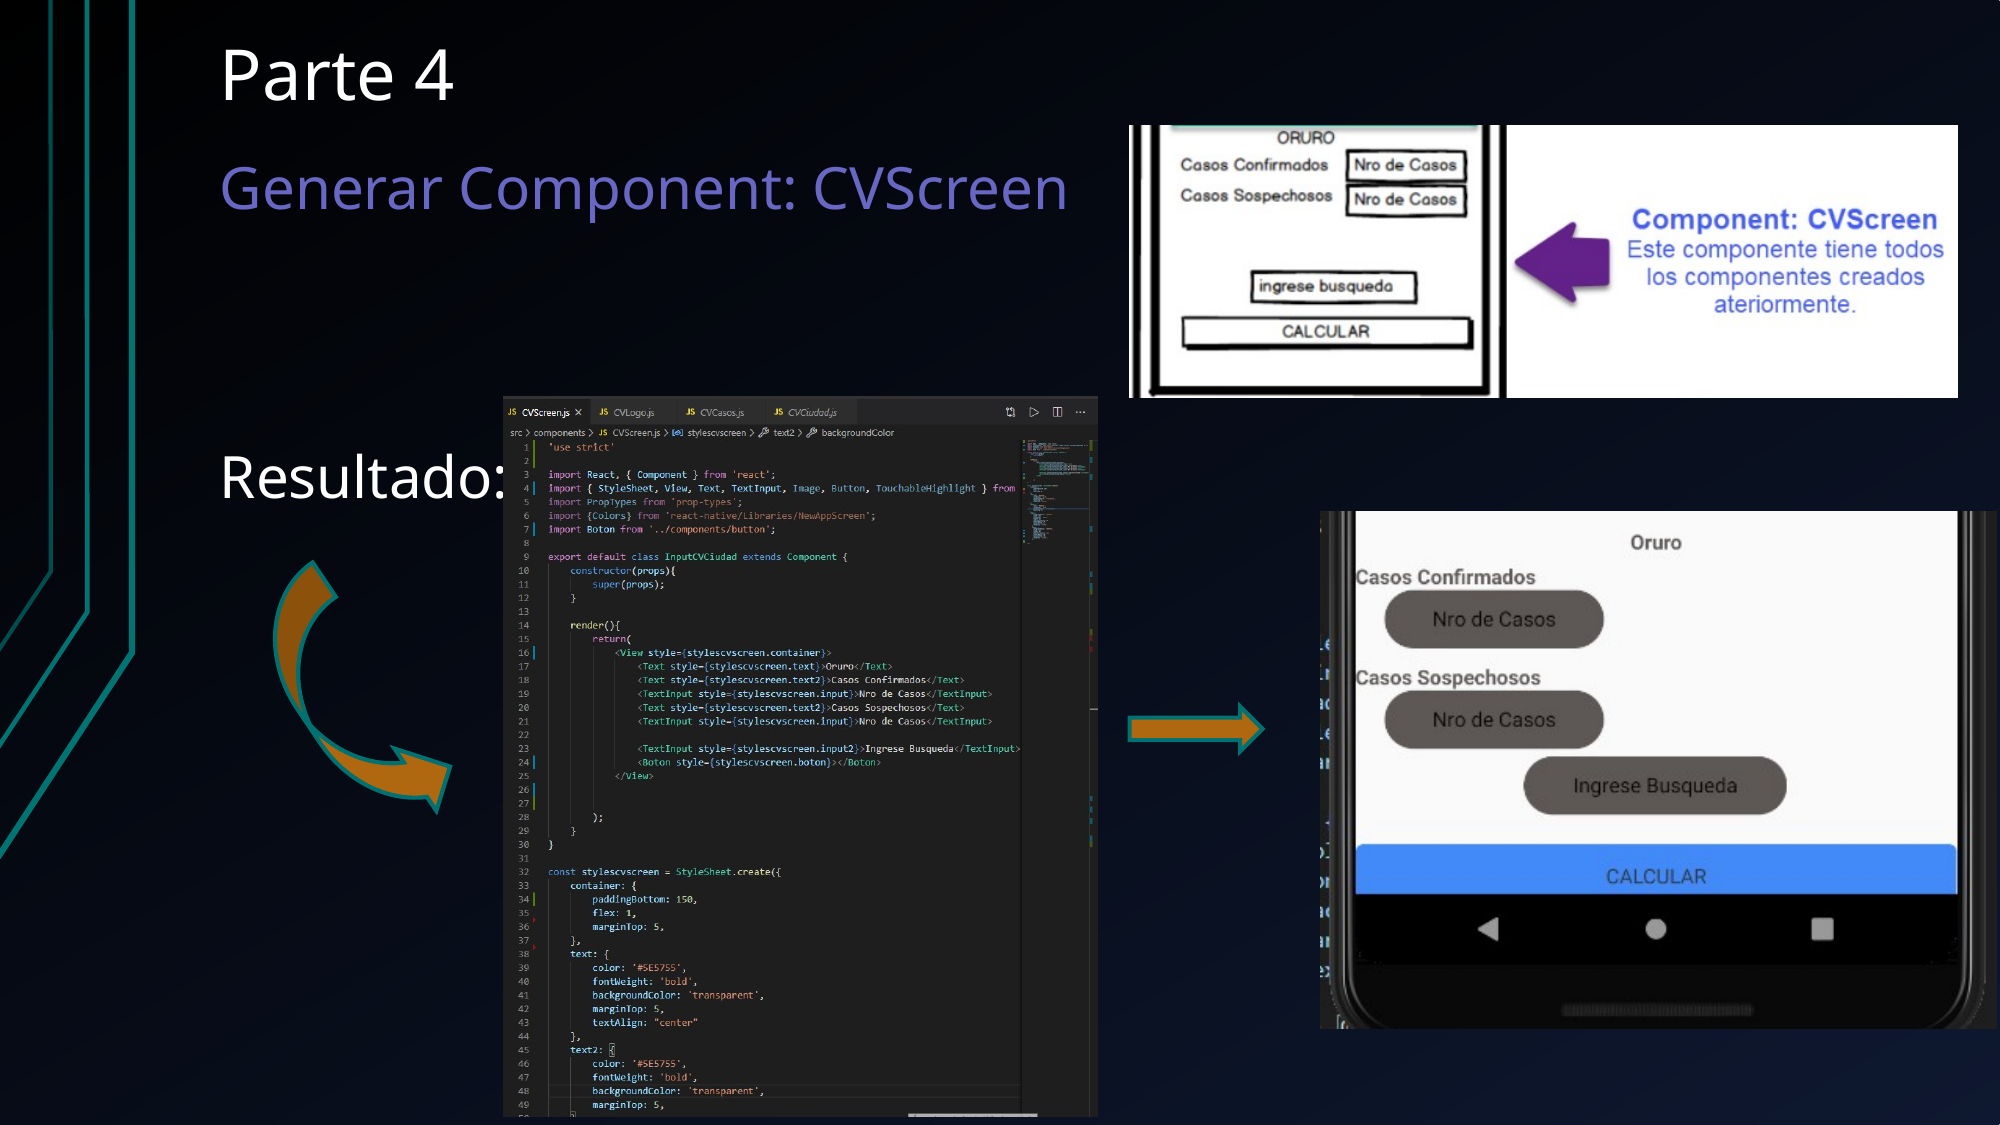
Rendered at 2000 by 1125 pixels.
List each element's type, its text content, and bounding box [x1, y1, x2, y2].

picture [503, 396, 1098, 1118]
text_box [272, 559, 453, 816]
picture [1320, 511, 1997, 1030]
title Parte 4 [199, 28, 1900, 126]
picture [1129, 125, 1959, 398]
text_box [1127, 701, 1266, 757]
list Generar Component: CVScreen Resultado: [199, 149, 1900, 1012]
